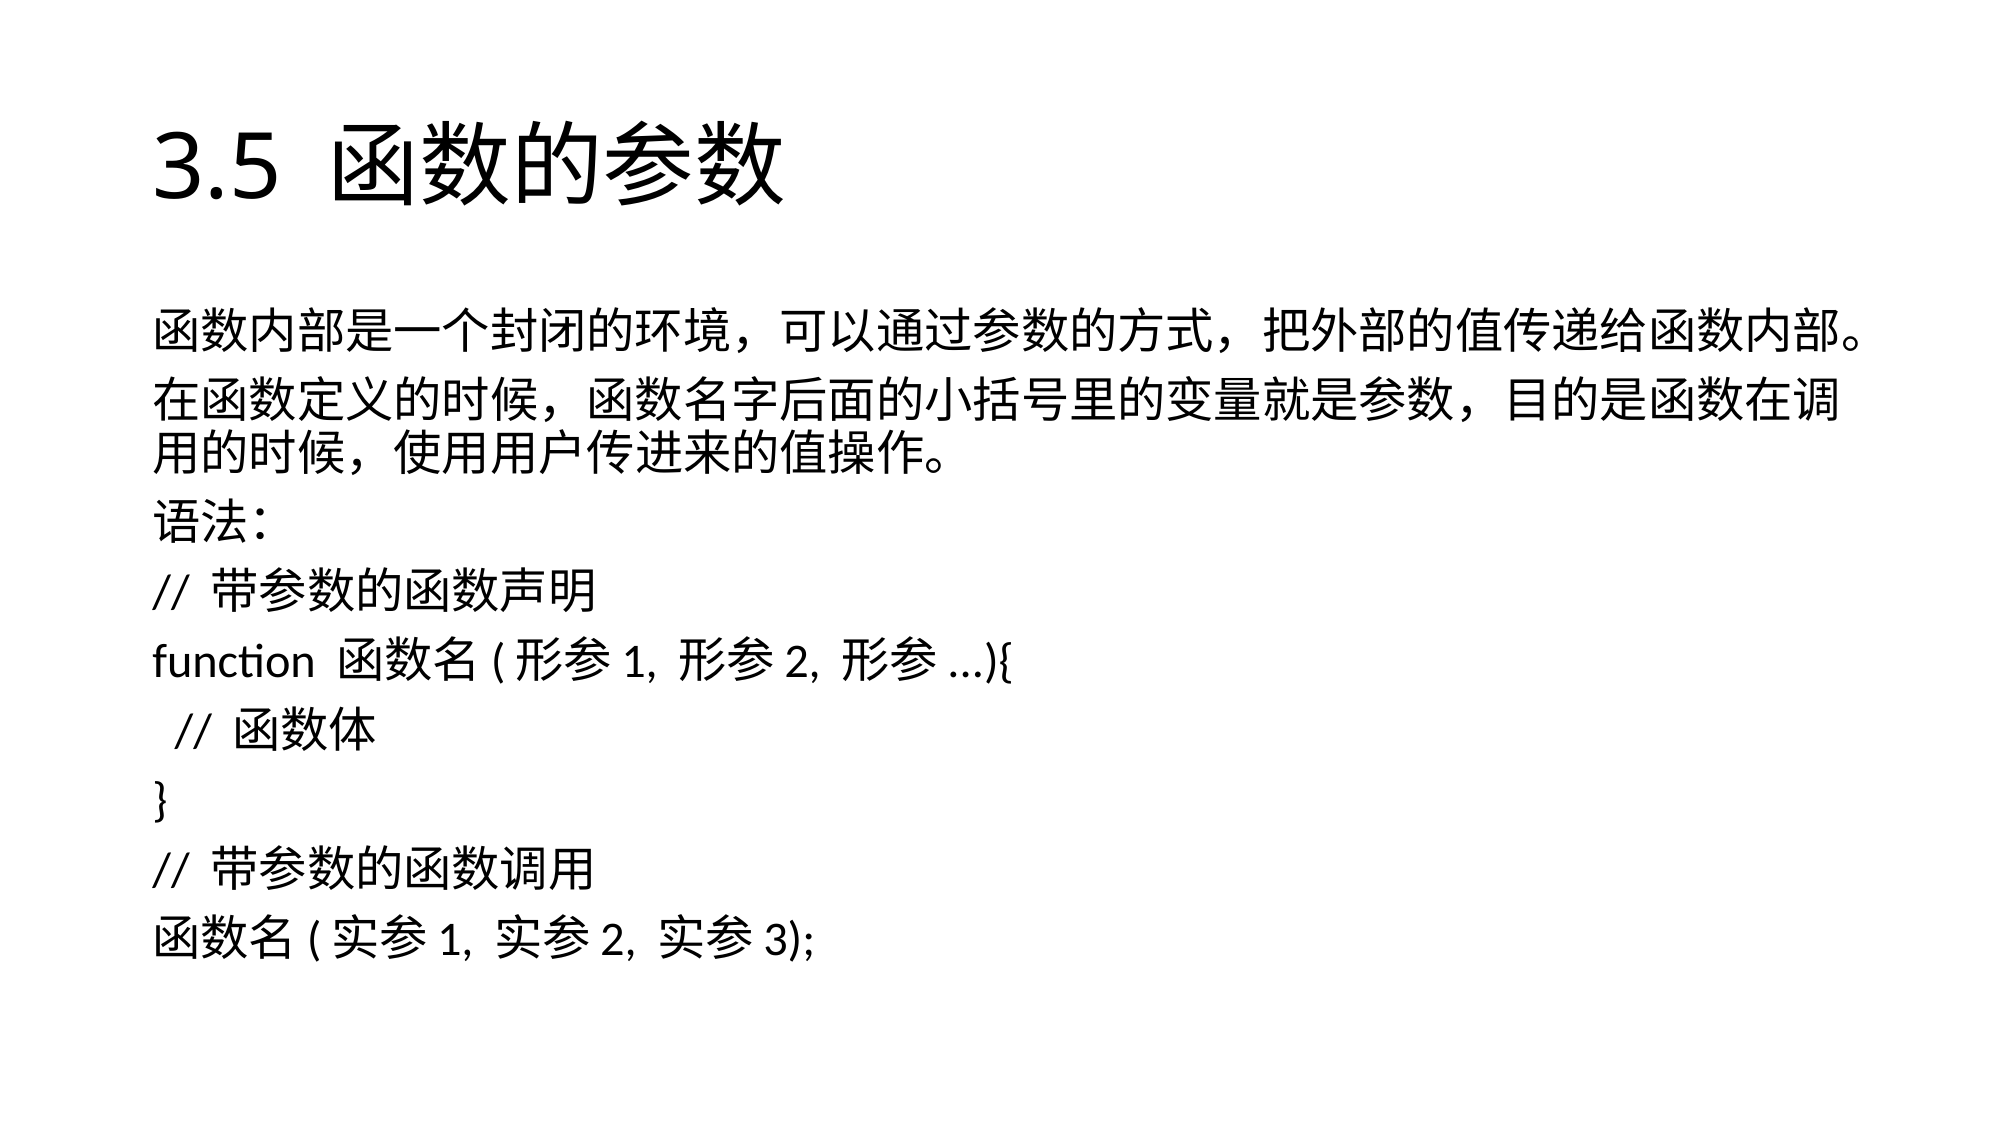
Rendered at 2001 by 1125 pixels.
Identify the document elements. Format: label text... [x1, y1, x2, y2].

title 3.5 函数的参数 [137, 59, 1863, 278]
list 函数内部是一个封闭的环境，可以通过参数的方式，把外部的值传递给函数内部。 在函数定义的时候，函数名字后面的小括号里的变量就是参数，目的是函数在调用的时候，使用用户传进来的值操作。 语法： // 带参数的函数声明 function 函数名(形参1, 形参2, 形参...){ // 函数体 } // 带参数的函数调用 函数名(实参1, 实参2, 实参3); [137, 299, 1863, 1014]
